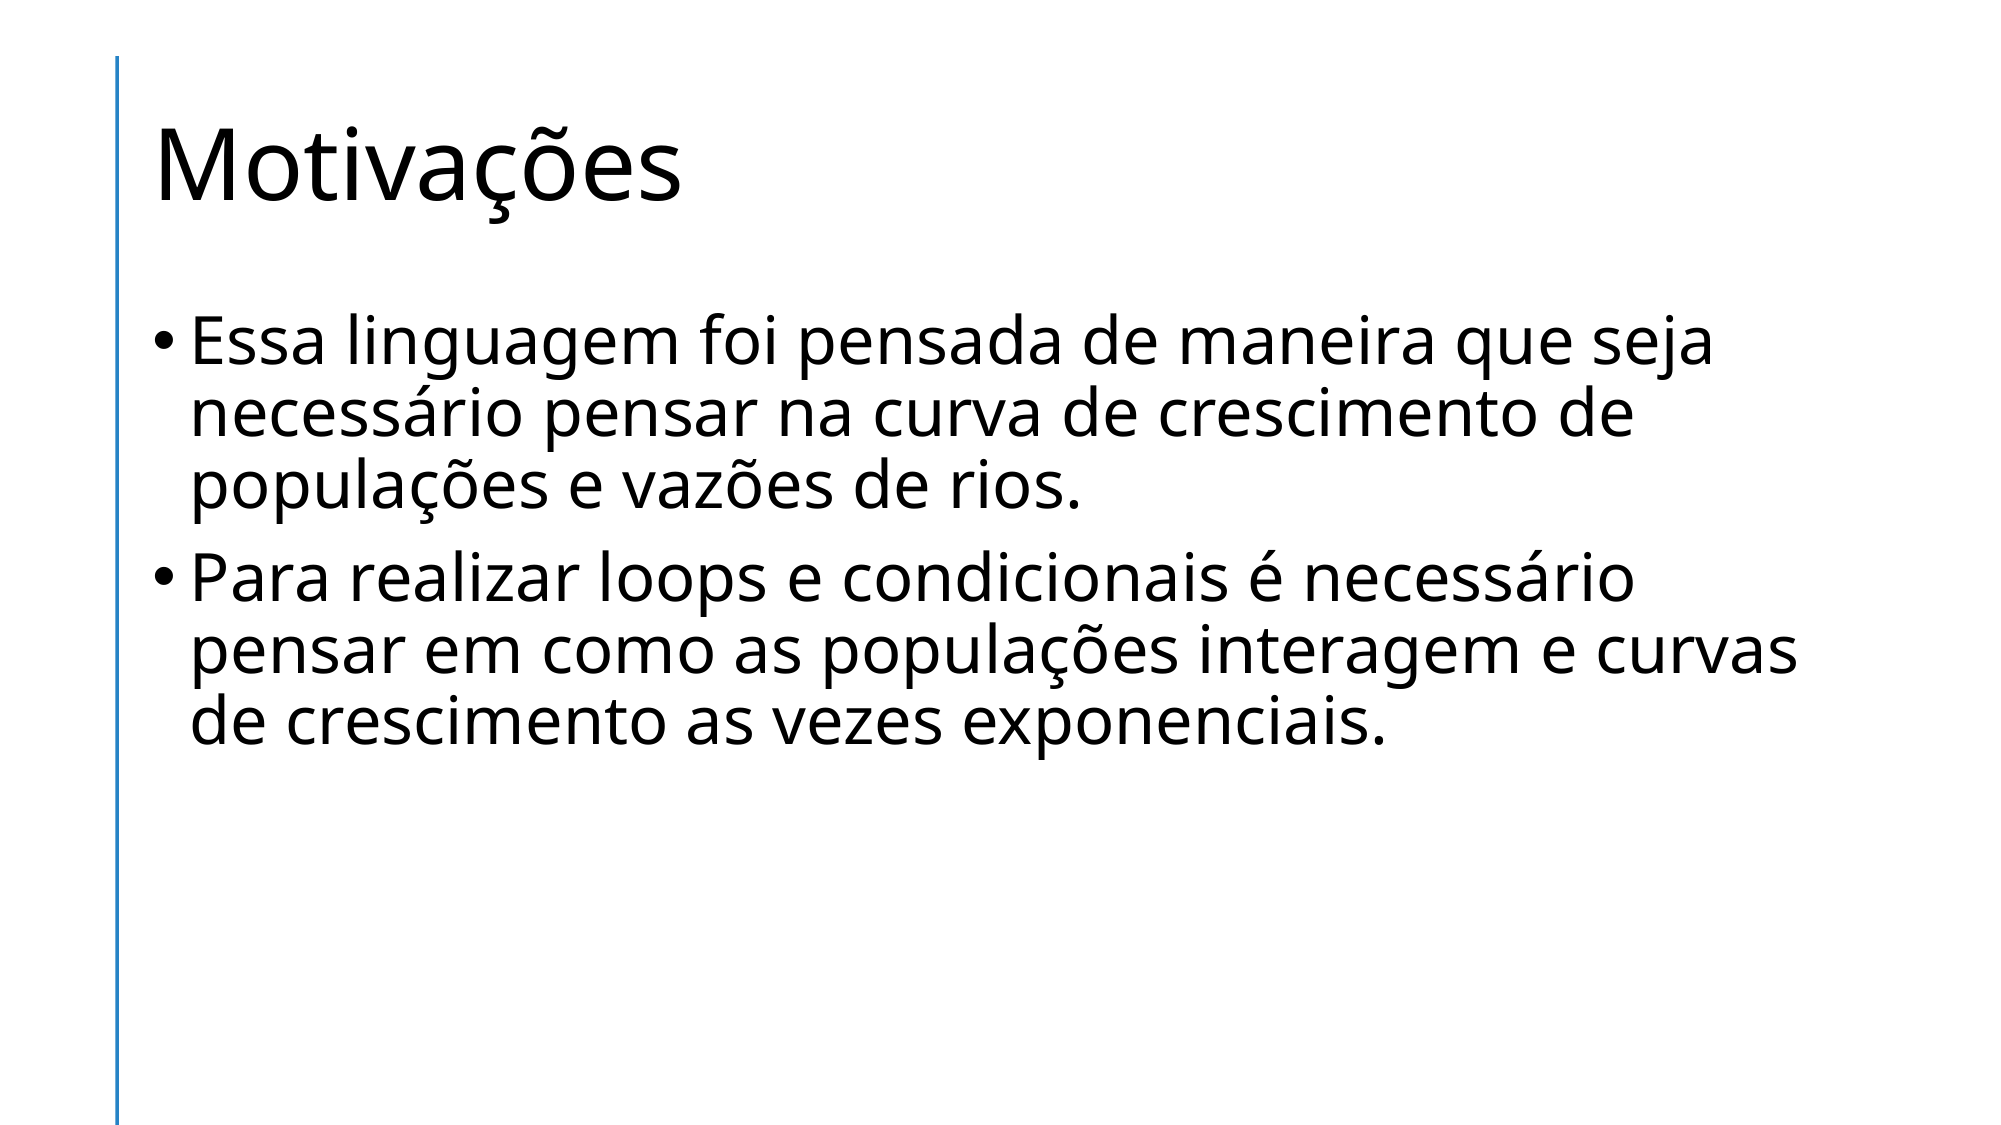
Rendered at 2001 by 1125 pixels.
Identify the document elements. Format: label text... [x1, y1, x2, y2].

title Motivações [137, 59, 1863, 278]
list Essa linguagem foi pensada de maneira que seja necessário pensar na curva de crescimento de populações e vazões de rios. Para realizar loops e condicionais é necessário pensar em como as populações interagem e curvas de crescimento as vezes exponenciais. [137, 299, 1863, 1014]
